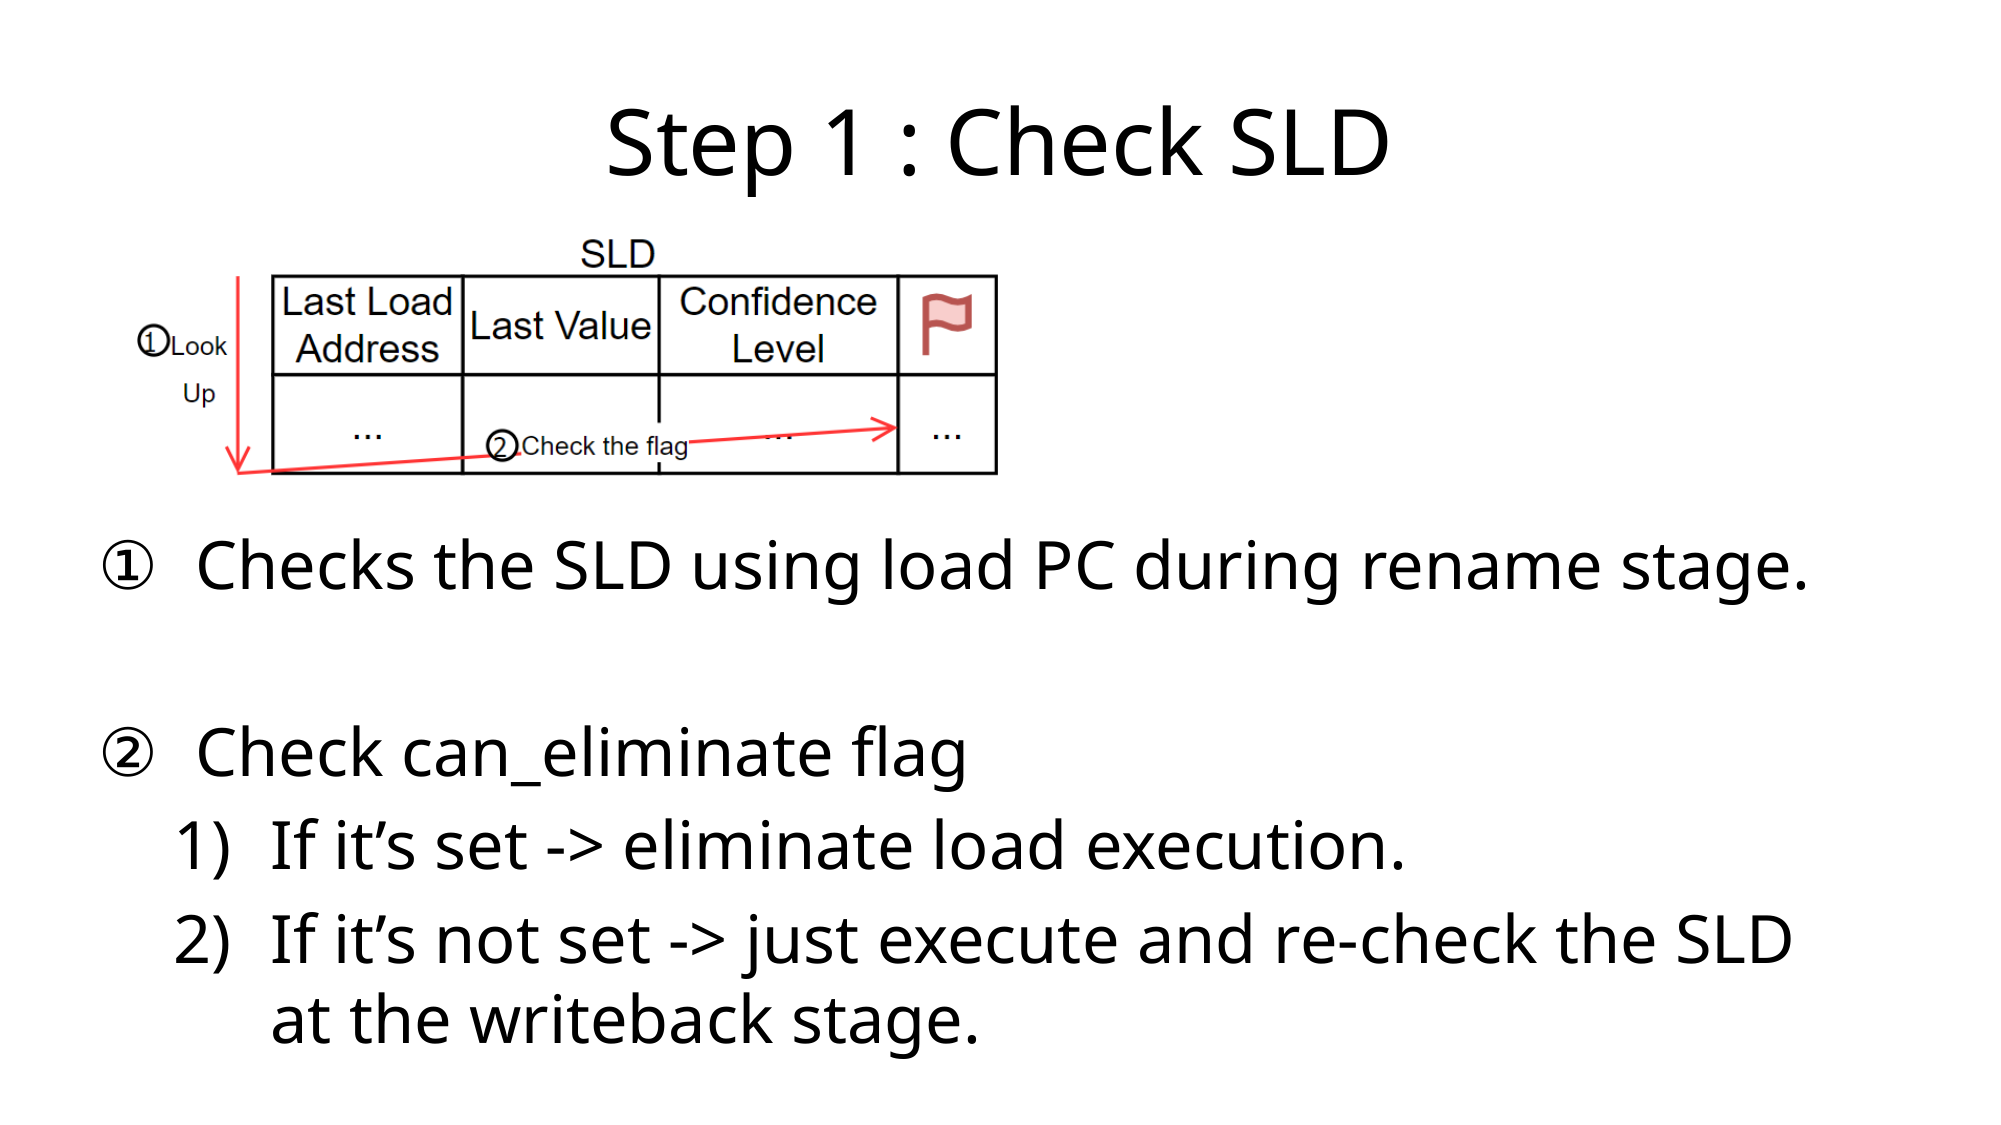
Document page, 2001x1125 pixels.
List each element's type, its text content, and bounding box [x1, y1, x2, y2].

text_box Checks the SLD using load PC during rename stage. Check can_eliminate flag If it’s set -> eliminate load execution. If it’s not set -> just execute and re-check the SLD at the writeback stage. [83, 515, 1875, 1083]
title Step 1 : Check SLD [99, 45, 1900, 233]
picture [137, 232, 1001, 478]
